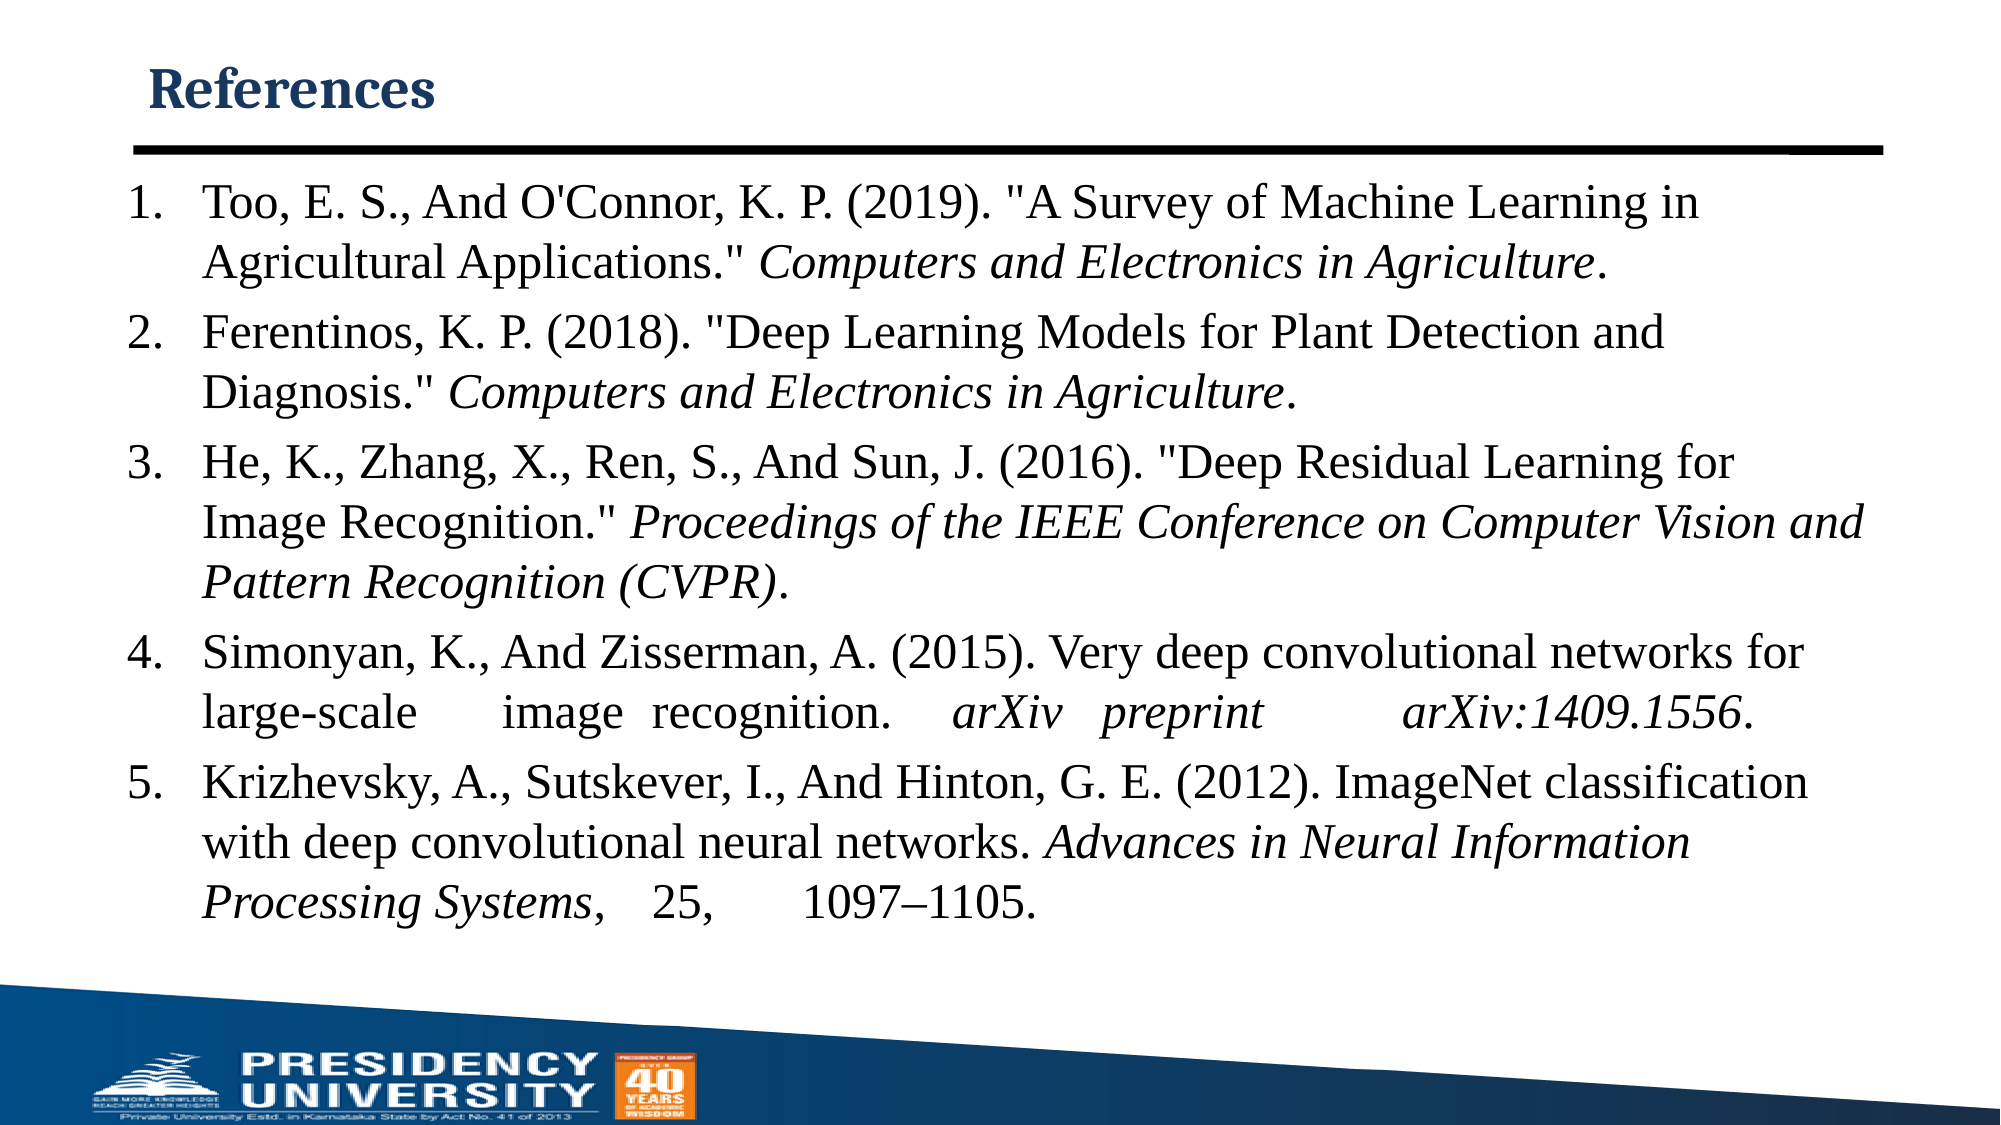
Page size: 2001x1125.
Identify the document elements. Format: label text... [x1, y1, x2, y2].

list Too, E. S., And O'Connor, K. P. (2019). "A Survey of Machine Learning in Agricultural Applications." Computers and Electronics in Agriculture. Ferentinos, K. P. (2018). "Deep Learning Models for Plant Detection and Diagnosis." Computers and Electronics in Agriculture. He, K., Zhang, X., Ren, S., And Sun, J. (2016). "Deep Residual Learning for Image Recognition." Proceedings of the IEEE Conference on Computer Vision and Pattern Recognition (CVPR). Simonyan, K., And Zisserman, A. (2015). Very deep convolutional networks for large-scale image recognition. arXiv preprint arXiv:1409.1556. Krizhevsky, A., Sutskever, I., And Hinton, G. E. (2012). ImageNet classification with deep convolutional neural networks. Advances in Neural Information Processing Systems, 25, 1097–1105. [111, 161, 1884, 1027]
title References [133, 45, 1884, 125]
picture [0, 982, 2000, 1125]
